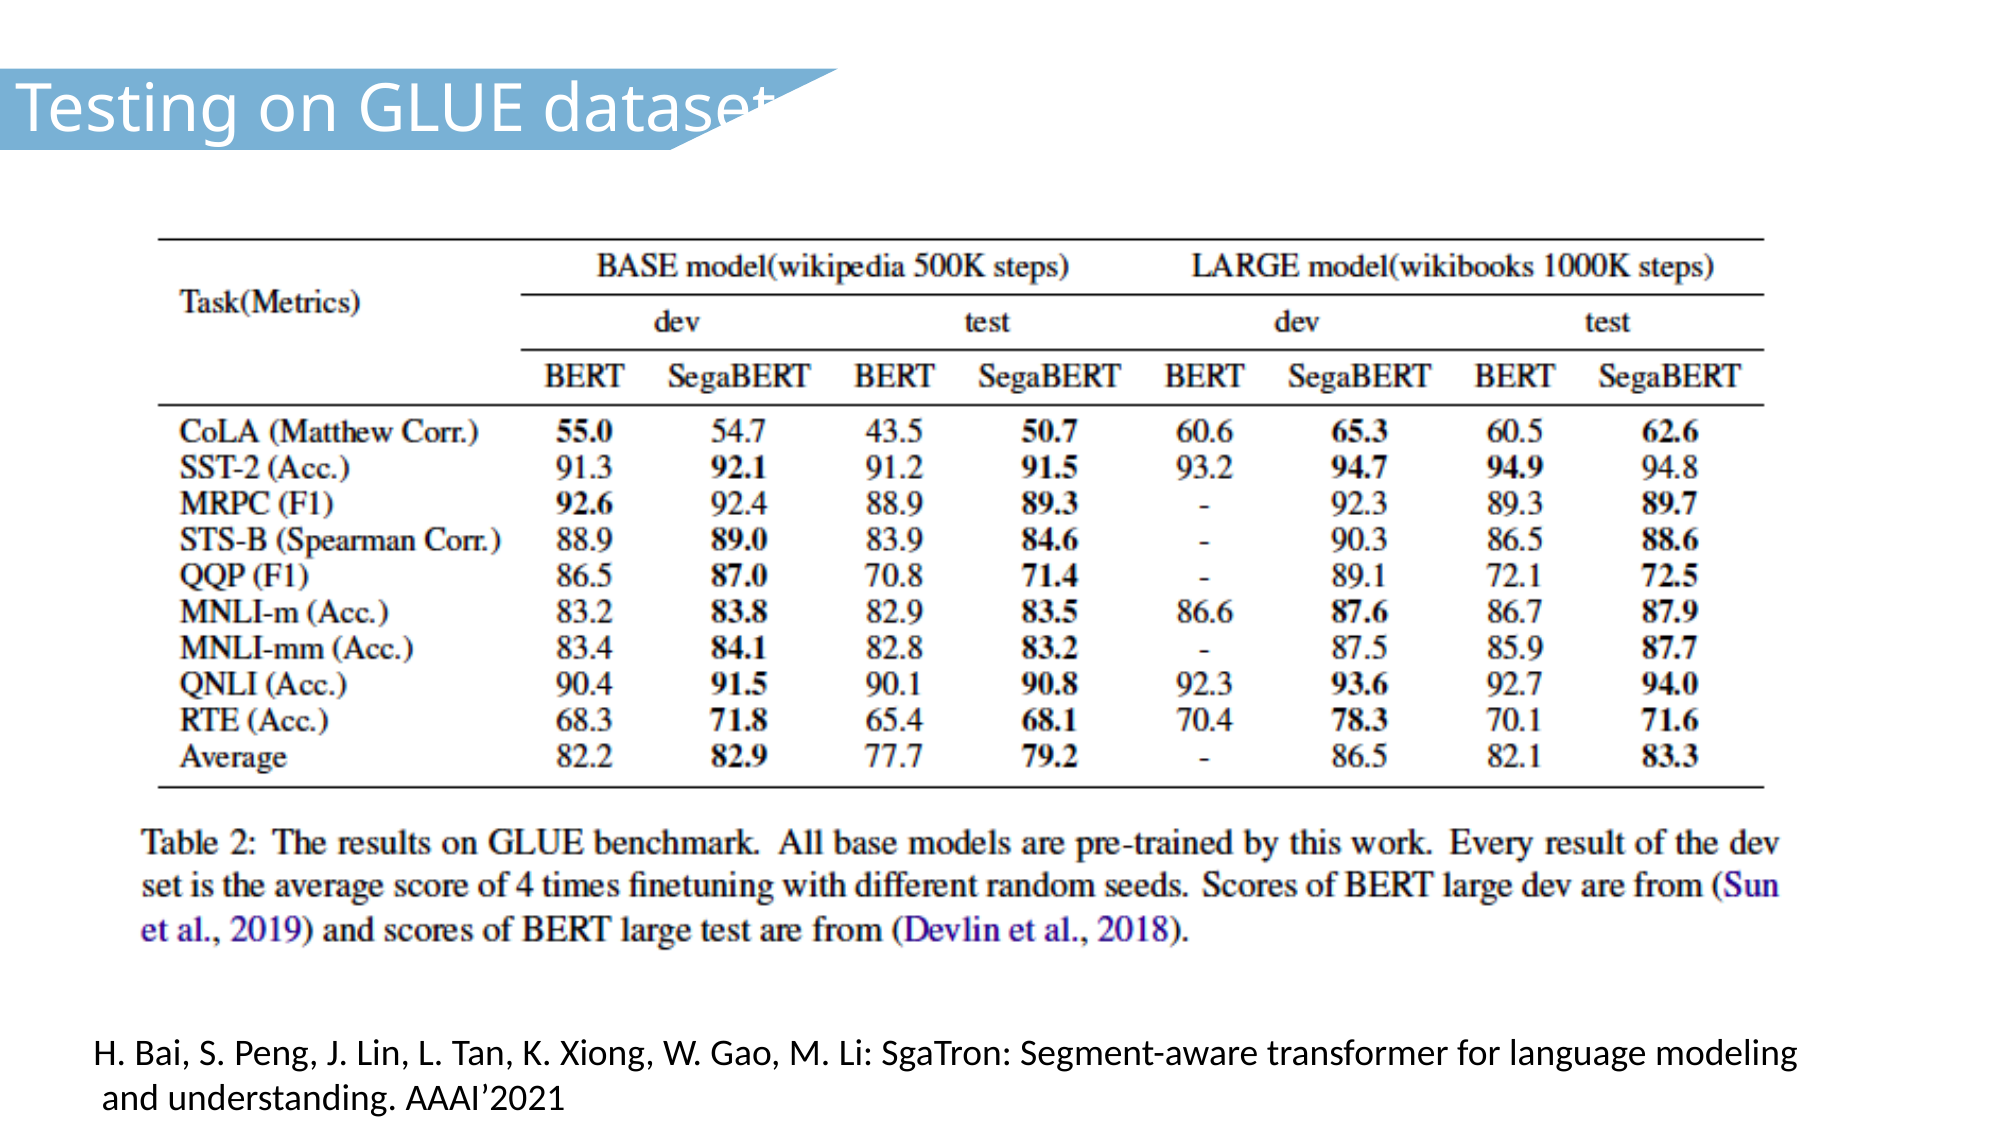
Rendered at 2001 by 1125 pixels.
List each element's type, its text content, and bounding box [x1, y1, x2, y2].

text_box Testing on GLUE dataset [0, 35, 1601, 185]
text_box H. Bai, S. Peng, J. Lin, L. Tan, K. Xiong, W. Gao, M. Li: SgaTron: Segment-aware transformer for language modeling and understanding. AAAI’2021 [78, 1020, 1815, 1125]
picture [114, 171, 1856, 997]
